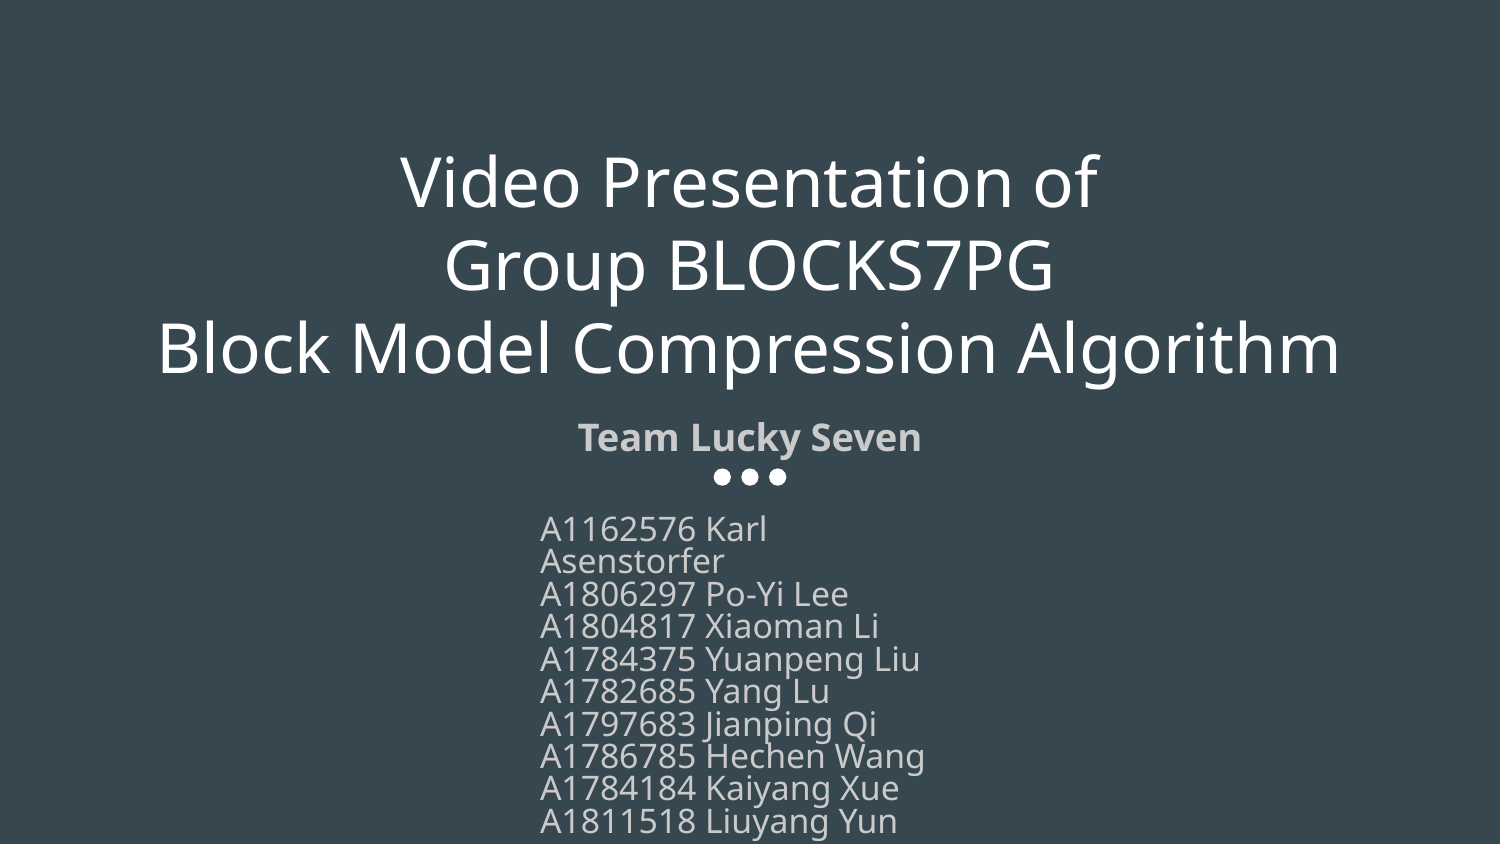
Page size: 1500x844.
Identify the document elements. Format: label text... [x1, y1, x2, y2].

subtitle Team Lucky Seven A1162576 Karl Asenstorfer A1806297 Po-Yi Lee A1804817 Xiaoman Li A1784375 Yuanpeng Liu A1782685 Yang Lu A1797683 Jianping Qi A1786785 Hechen Wang A1784184 Kaiyang Xue A1811518 Liuyang Yun [524, 407, 976, 761]
title Video Presentation of Group BLOCKS7PG Block Model Compression Algorithm [110, 123, 1390, 408]
